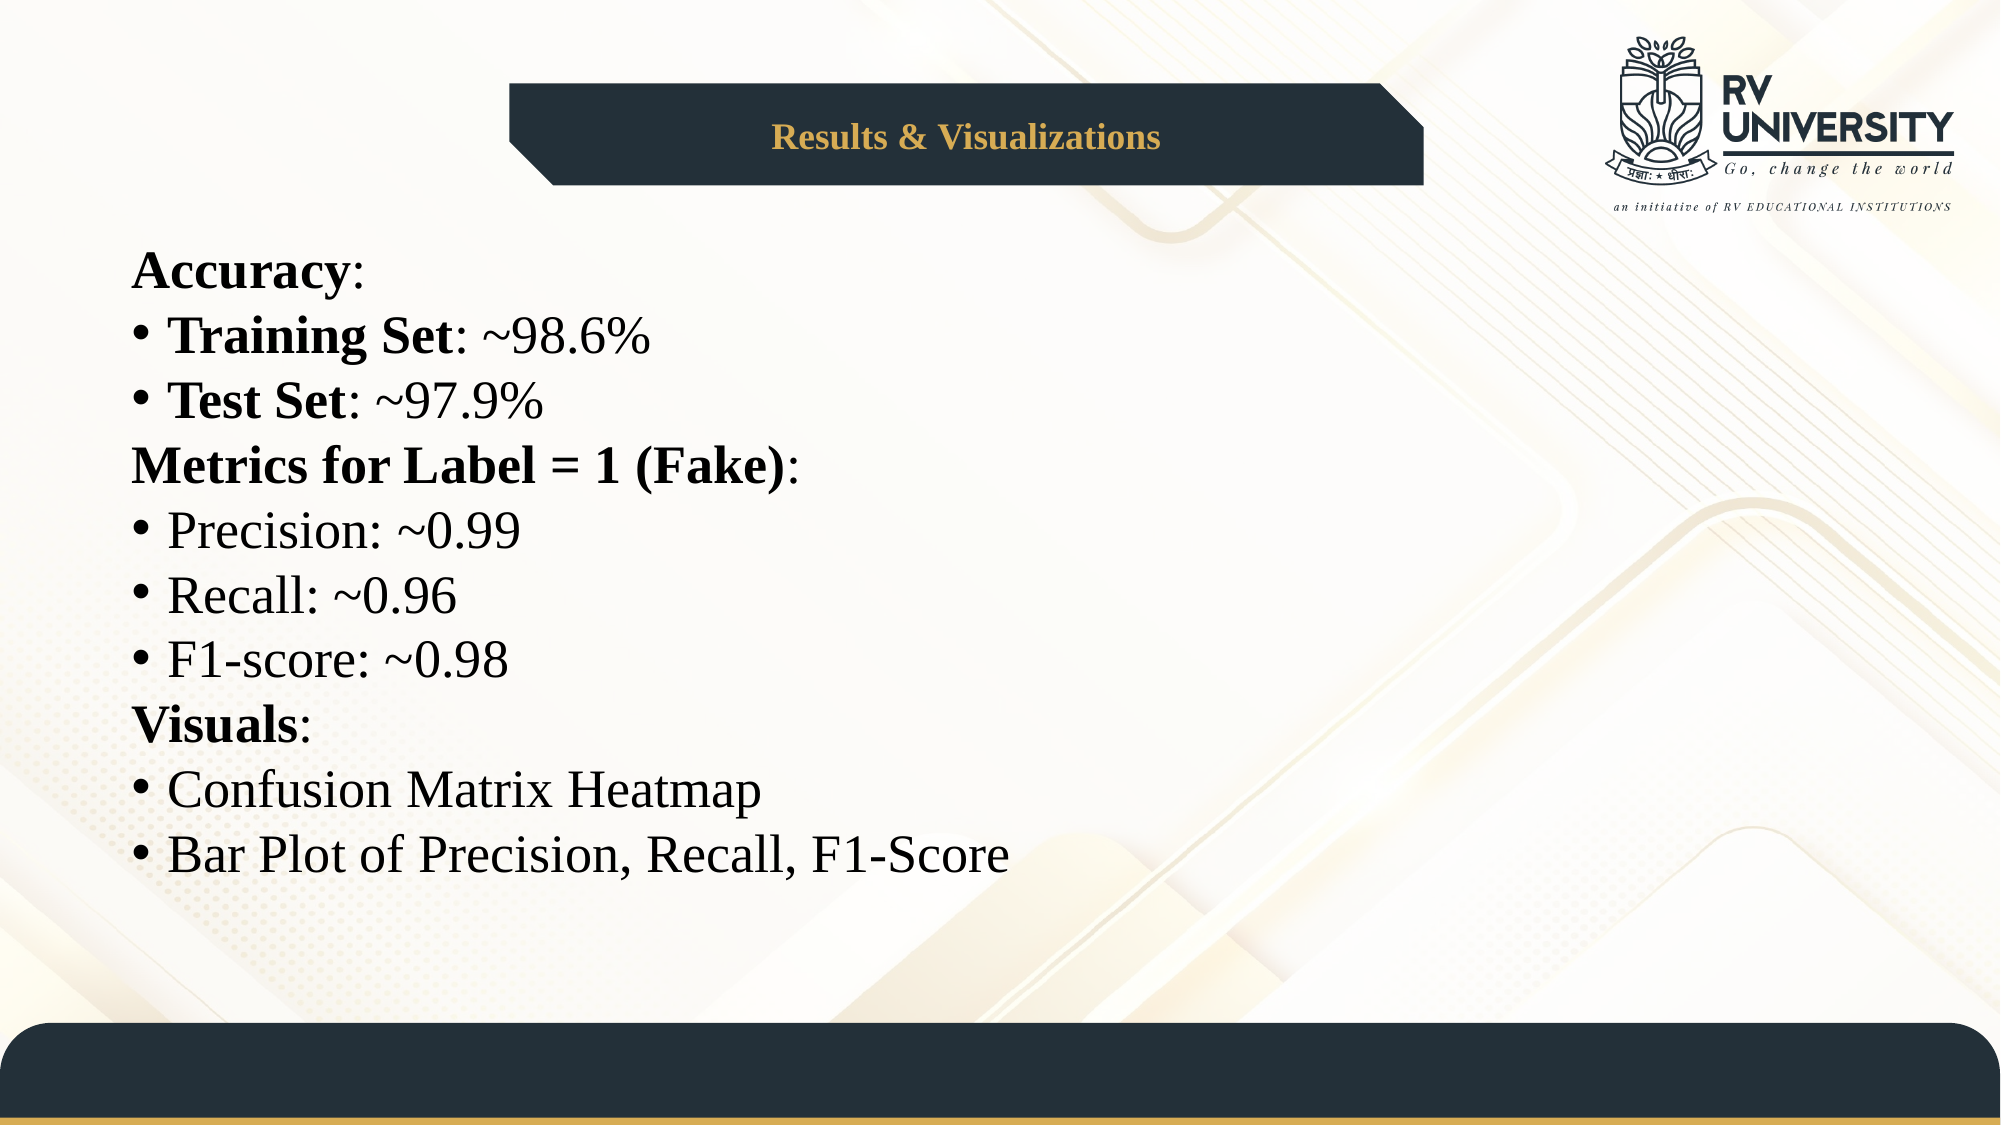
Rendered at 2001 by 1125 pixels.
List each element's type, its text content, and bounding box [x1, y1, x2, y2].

text_box Accuracy: Training Set: ~98.6% Test Set: ~97.9% Metrics for Label = 1 (Fake): Precision: ~0.99 Recall: ~0.96 F1-score: ~0.98 Visuals: Confusion Matrix Heatmap Bar Plot of Precision, Recall, F1-Score [116, 219, 1745, 899]
text_box Results & Visualizations [509, 83, 1424, 186]
picture [1558, 0, 2000, 248]
